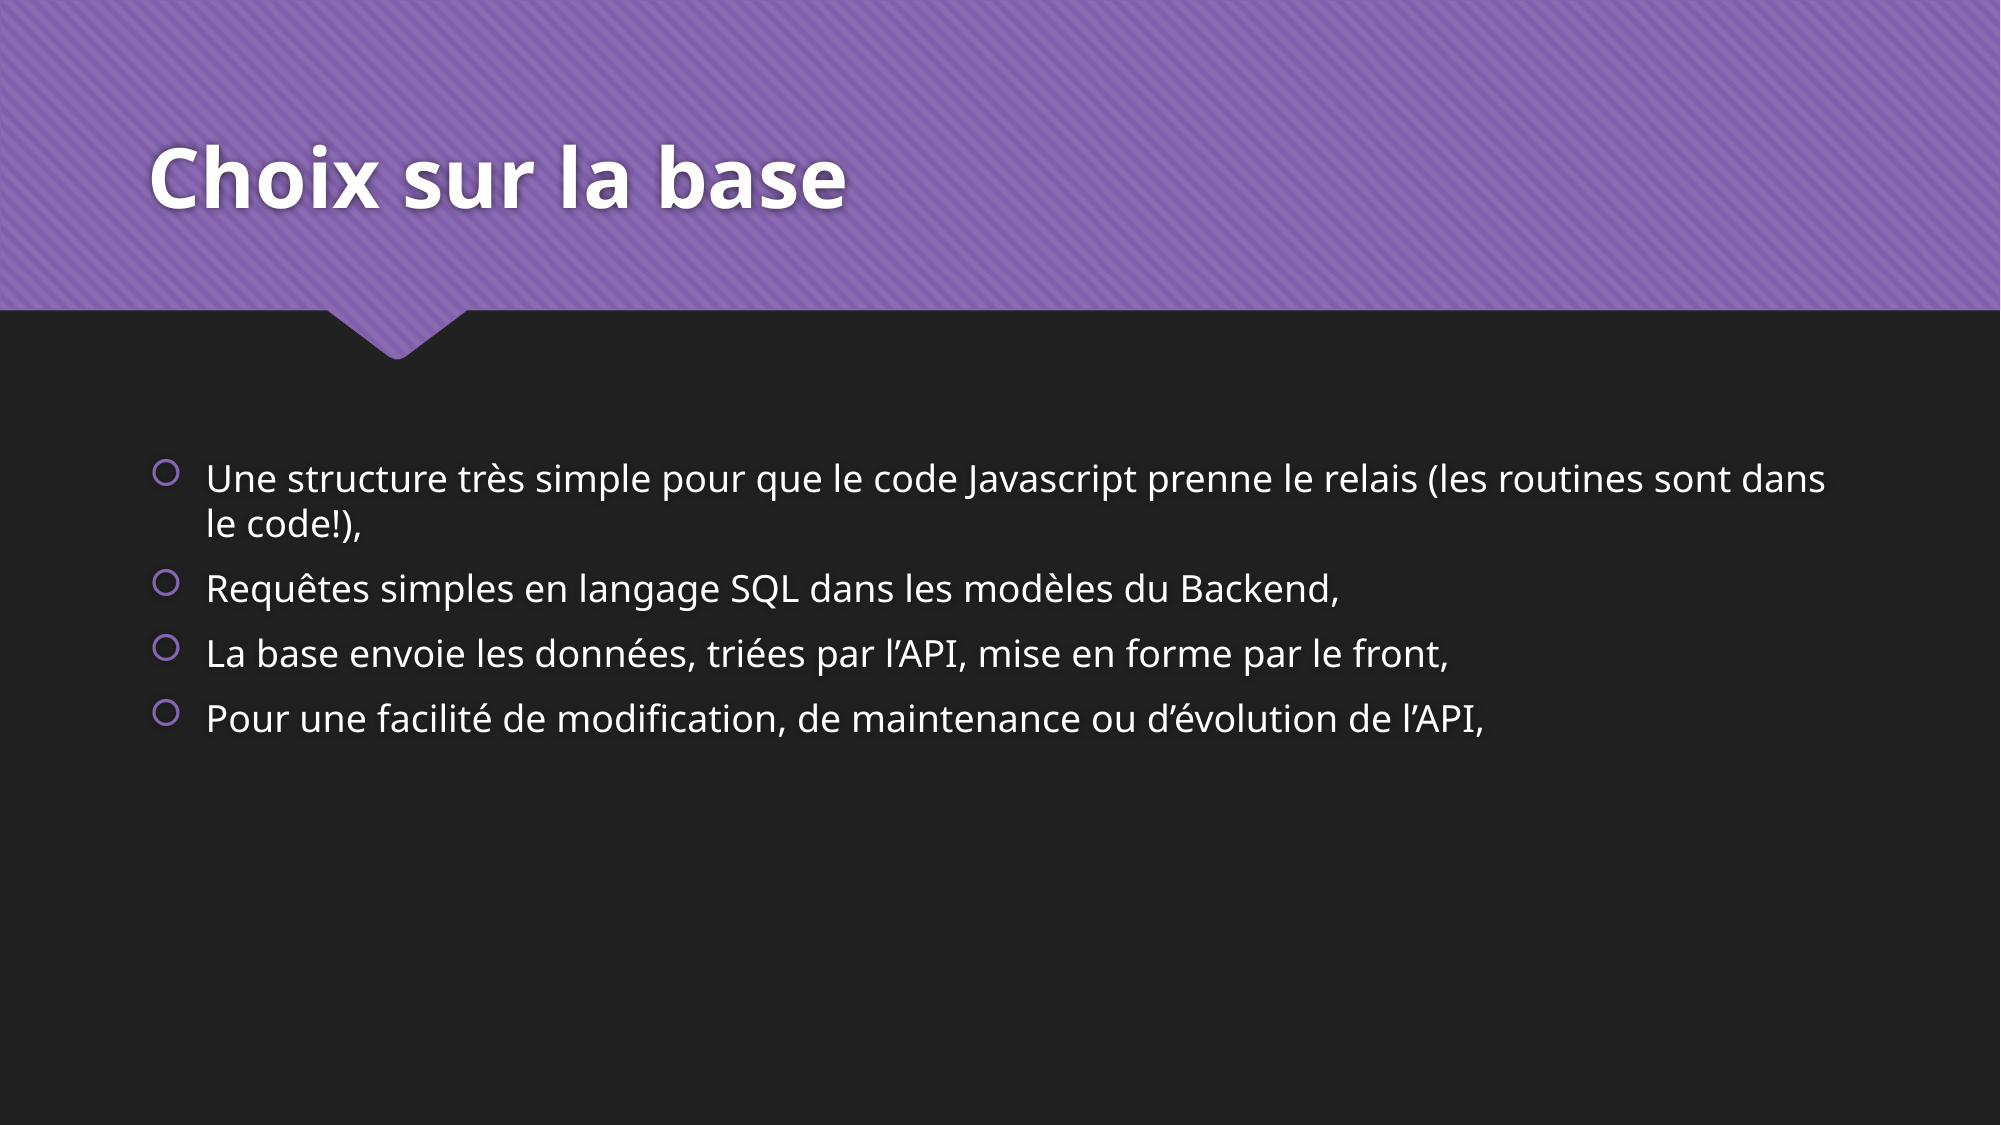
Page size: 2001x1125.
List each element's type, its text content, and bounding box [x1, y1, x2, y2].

list Une structure très simple pour que le code Javascript prenne le relais (les routines sont dans le code!), Requêtes simples en langage SQL dans les modèles du Backend, La base envoie les données, triées par l’API, mise en forme par le front, Pour une facilité de modification, de maintenance ou d’évolution de l’API, [134, 364, 1866, 962]
title Choix sur la base [132, 73, 1868, 233]
